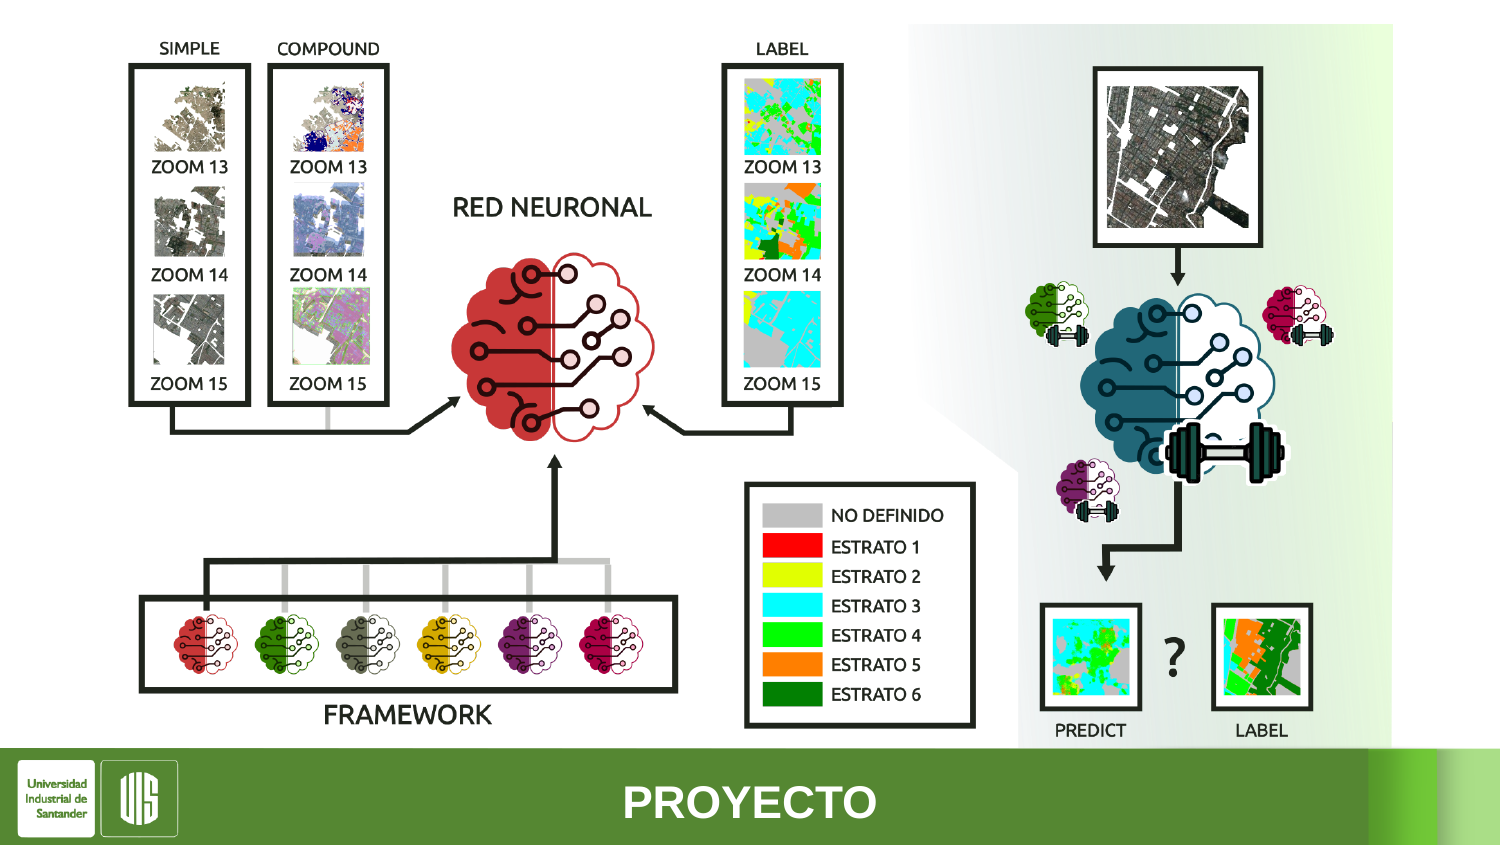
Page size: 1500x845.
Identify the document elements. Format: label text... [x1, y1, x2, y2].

picture [0, 0, 1500, 845]
title PROYECTO [557, 755, 943, 845]
